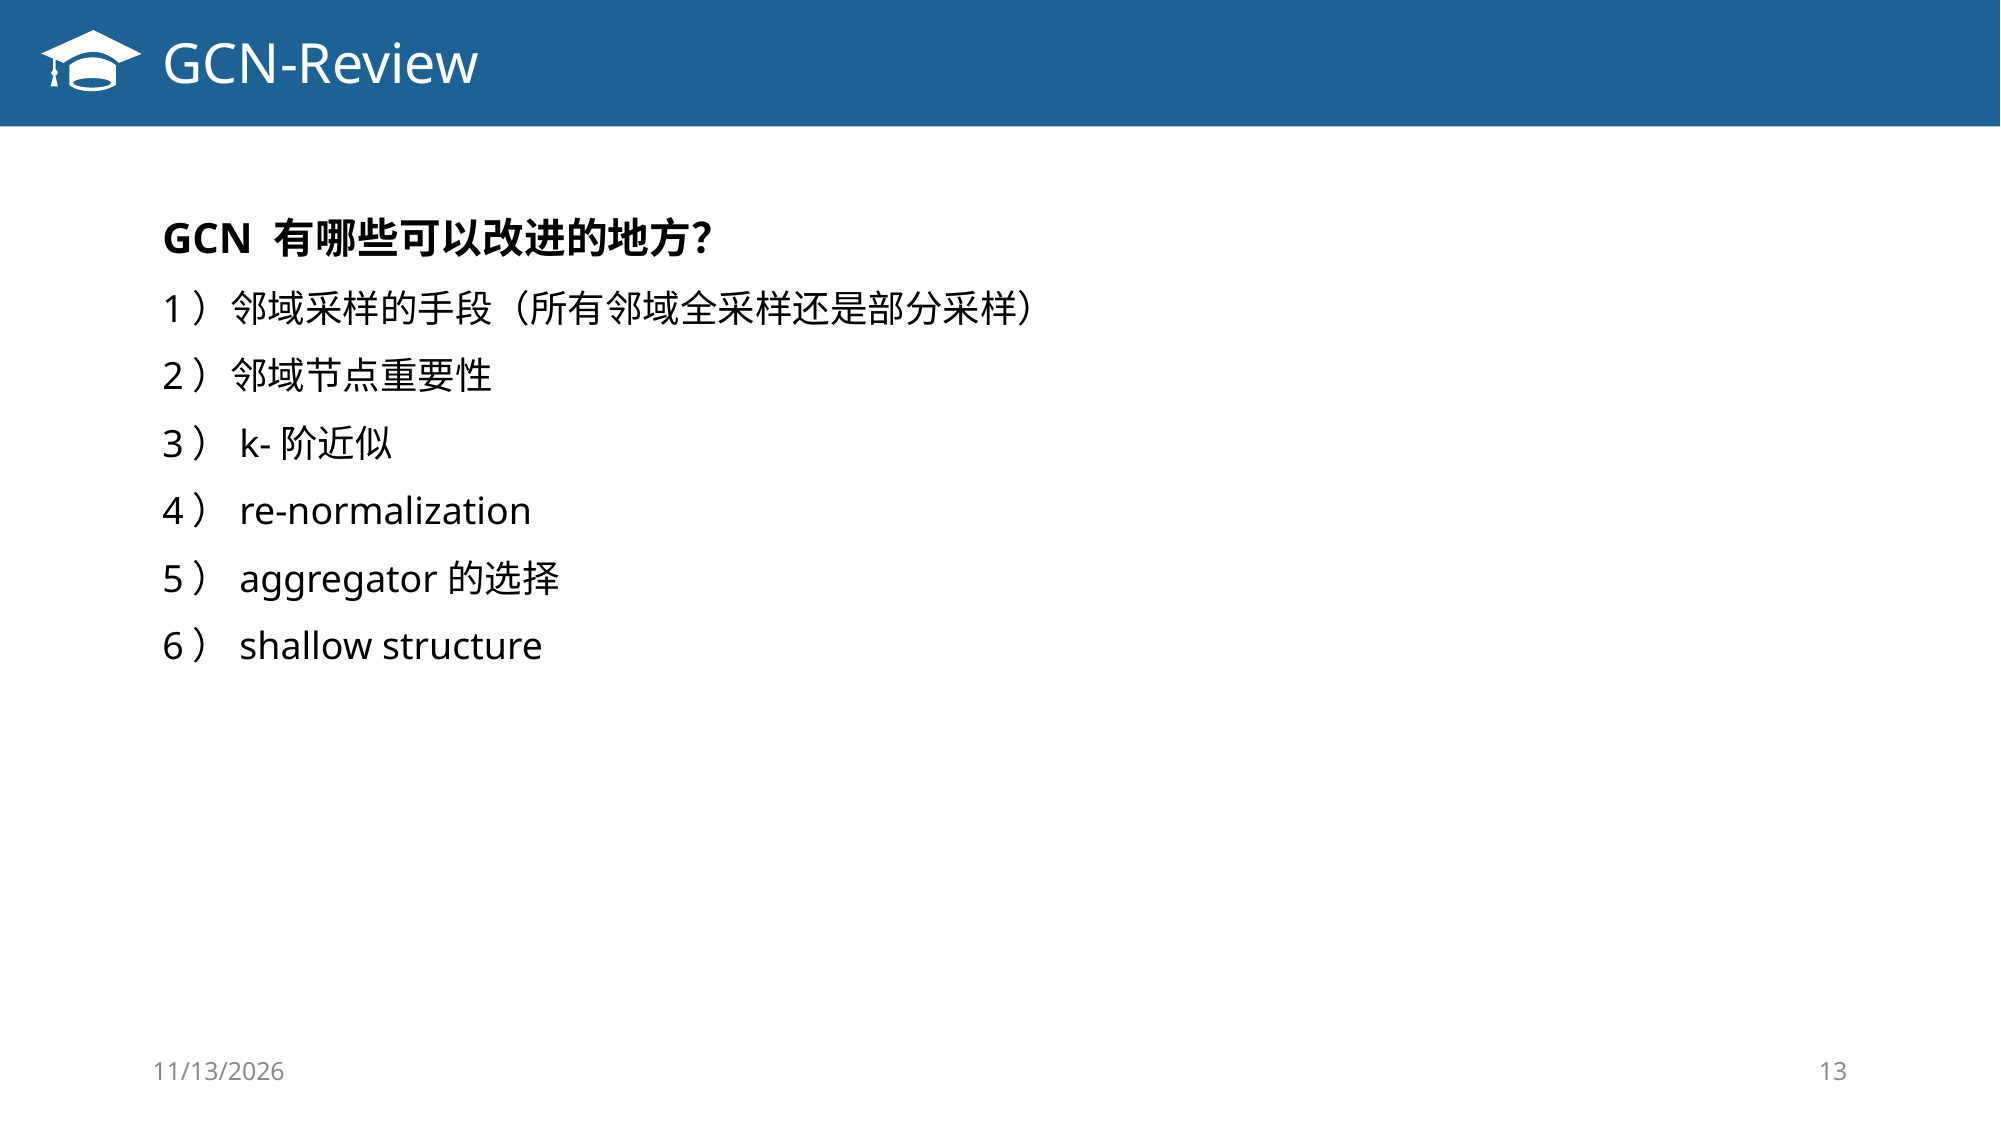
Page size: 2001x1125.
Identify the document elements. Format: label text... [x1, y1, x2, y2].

text_box [41, 30, 142, 87]
slide_number 13 [1412, 1042, 1863, 1103]
text_box GCN-Review [147, 20, 780, 102]
text_box [69, 57, 116, 92]
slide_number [137, 1042, 588, 1103]
text_box [0, 0, 2000, 128]
text_box GCN 有哪些可以改进的地方？ 1）邻域采样的手段（所有邻域全采样还是部分采样） 2）邻域节点重要性 3）k-阶近似 4）re-normalization 5）aggregator的选择 6）shallow structure [147, 179, 1847, 675]
